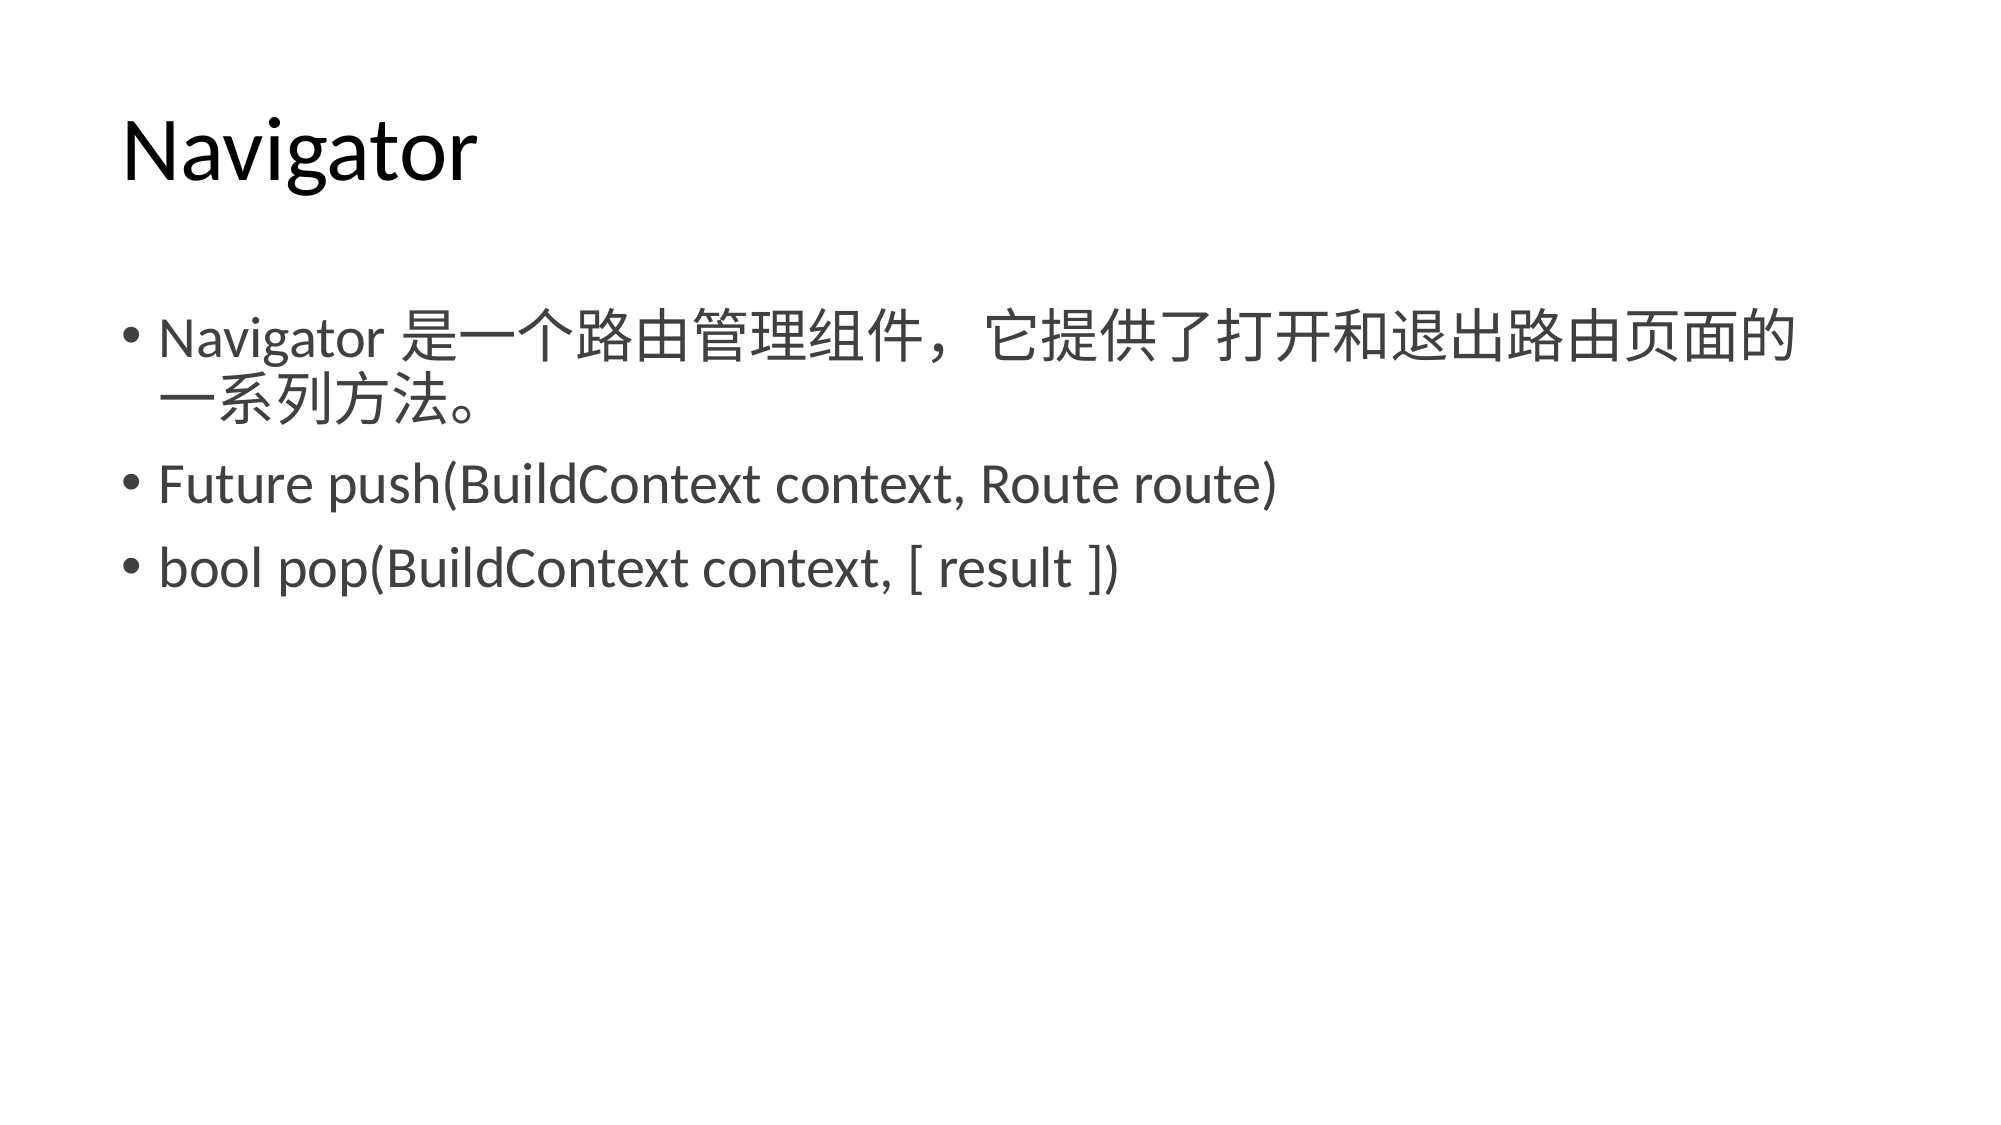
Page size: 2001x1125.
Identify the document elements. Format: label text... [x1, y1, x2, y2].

list Navigator是一个路由管理组件，它提供了打开和退出路由页面的一系列方法。 Future push(BuildContext context, Route route) bool pop(BuildContext context, [ result ]) [106, 299, 1832, 1014]
title Navigator [106, 42, 1832, 260]
